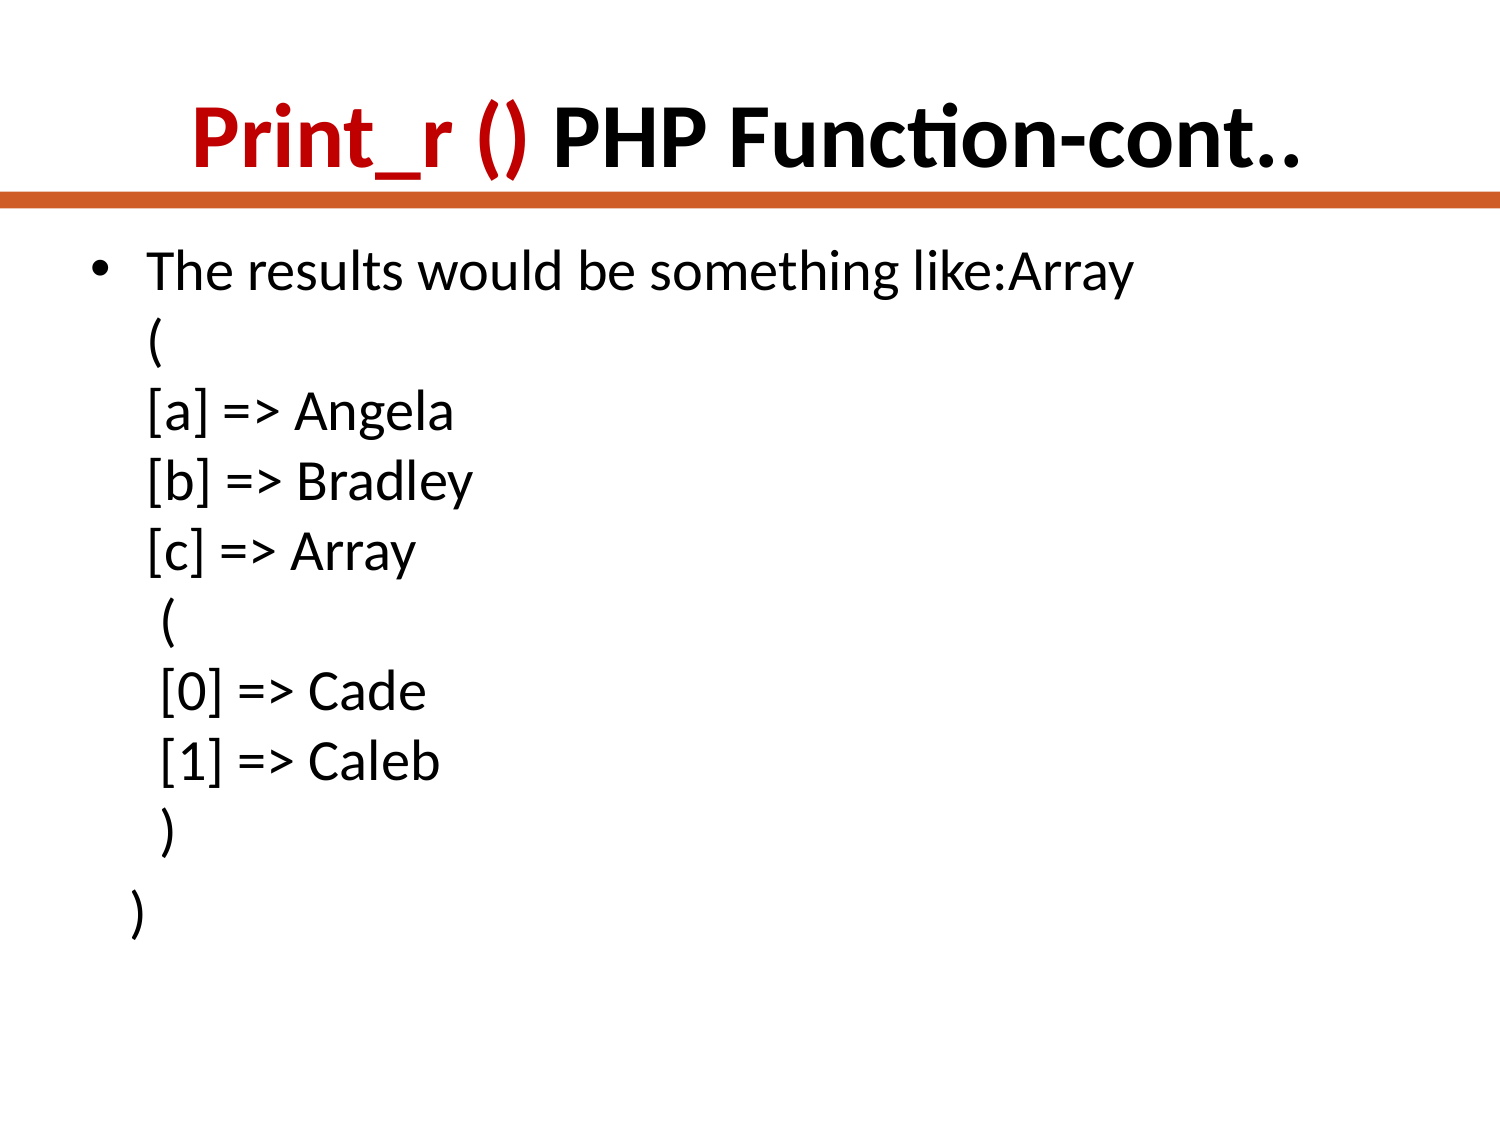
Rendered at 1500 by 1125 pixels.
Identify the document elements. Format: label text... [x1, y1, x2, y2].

title Print_r () PHP Function-cont.. [73, 75, 1423, 188]
list The results would be something like:Array ( [a] => Angela [b] => Bradley [c] => Array ( [0] => Cade [1] => Caleb ) ) [75, 224, 1450, 1005]
